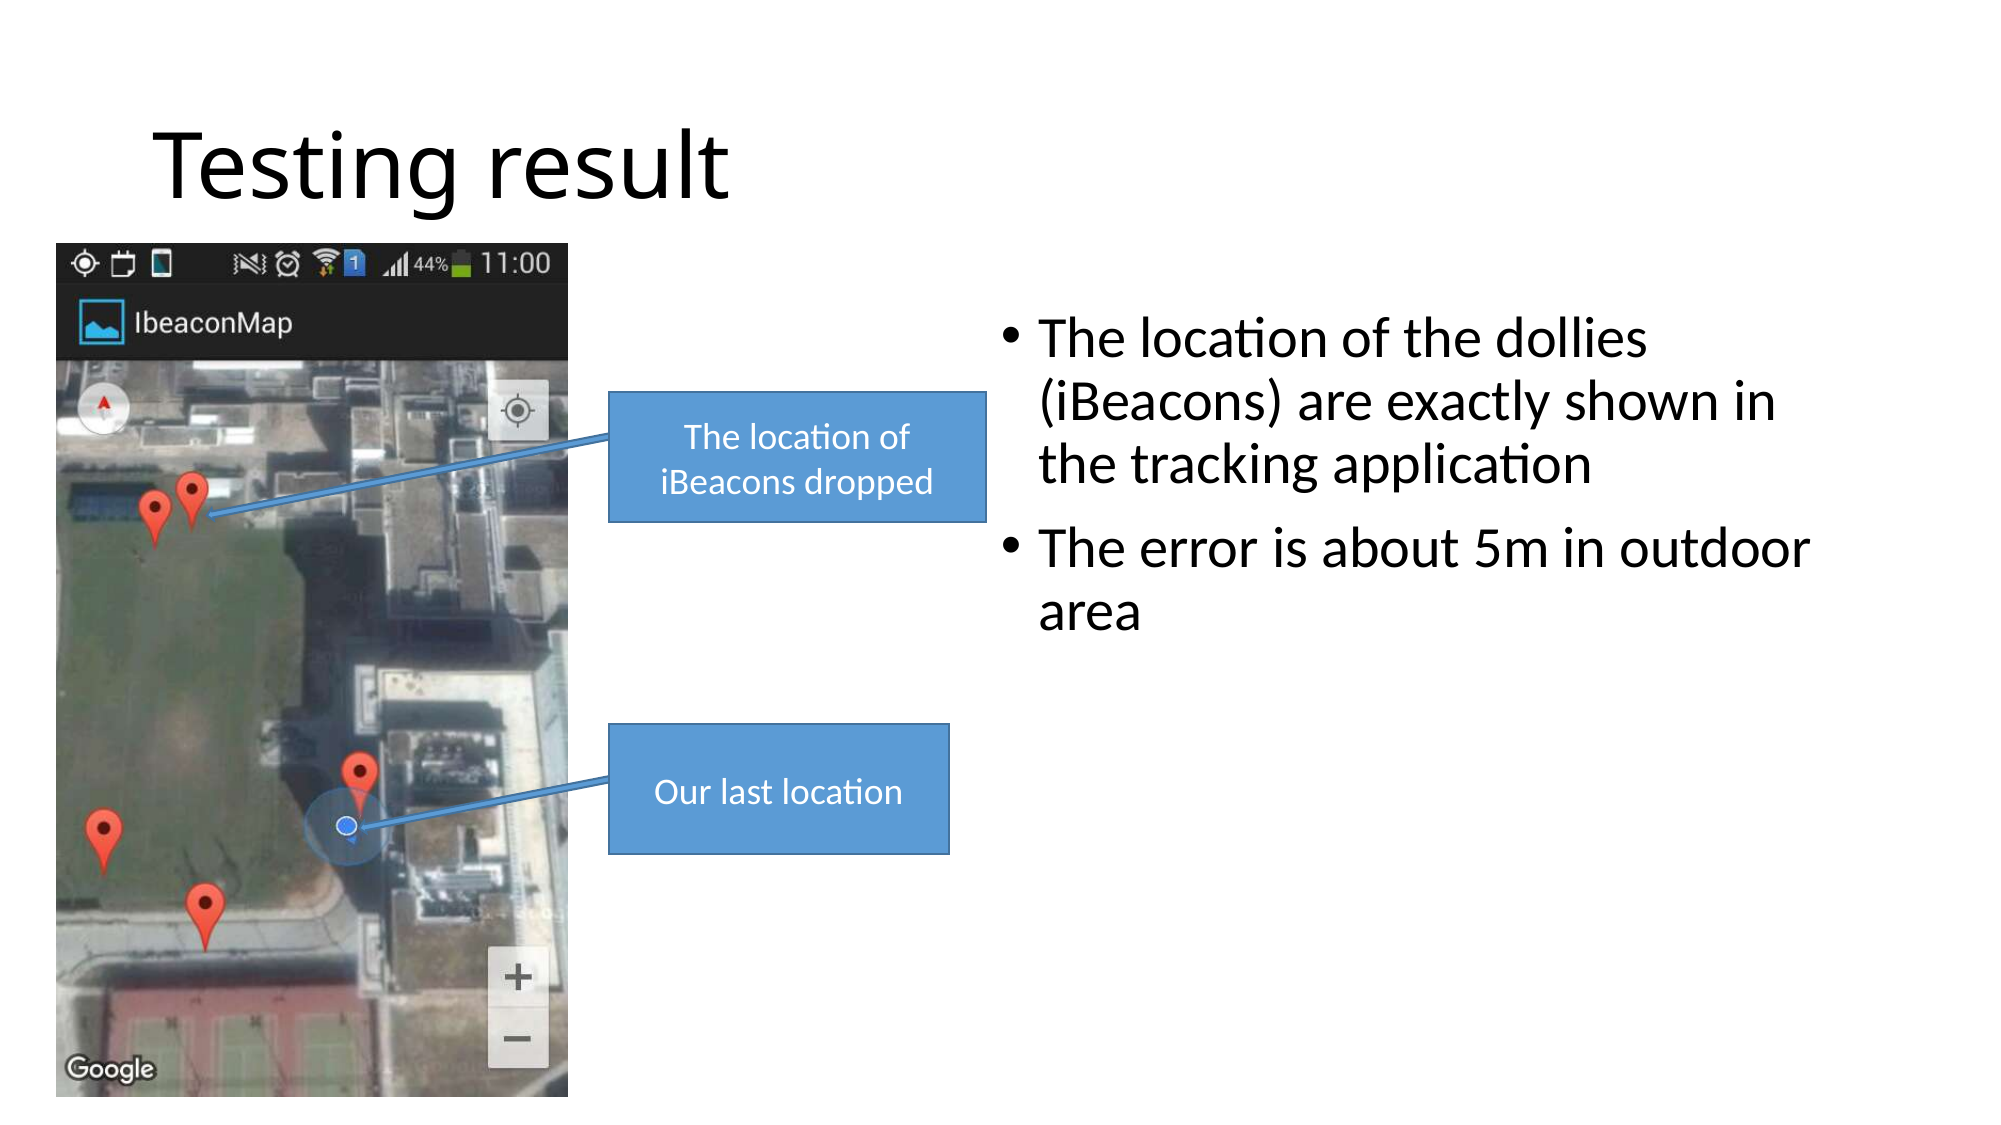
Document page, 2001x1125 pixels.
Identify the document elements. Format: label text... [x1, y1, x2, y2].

text_box Our last location [608, 723, 950, 855]
text_box [568, 432, 608, 449]
text_box [568, 775, 608, 792]
text_box The location of iBeacons dropped [608, 391, 987, 523]
title Testing result [137, 59, 1863, 278]
list The location of the dollies (iBeacons) are exactly shown in the tracking application The error is about 5m in outdoor area [985, 299, 1863, 1014]
picture [56, 243, 568, 1097]
